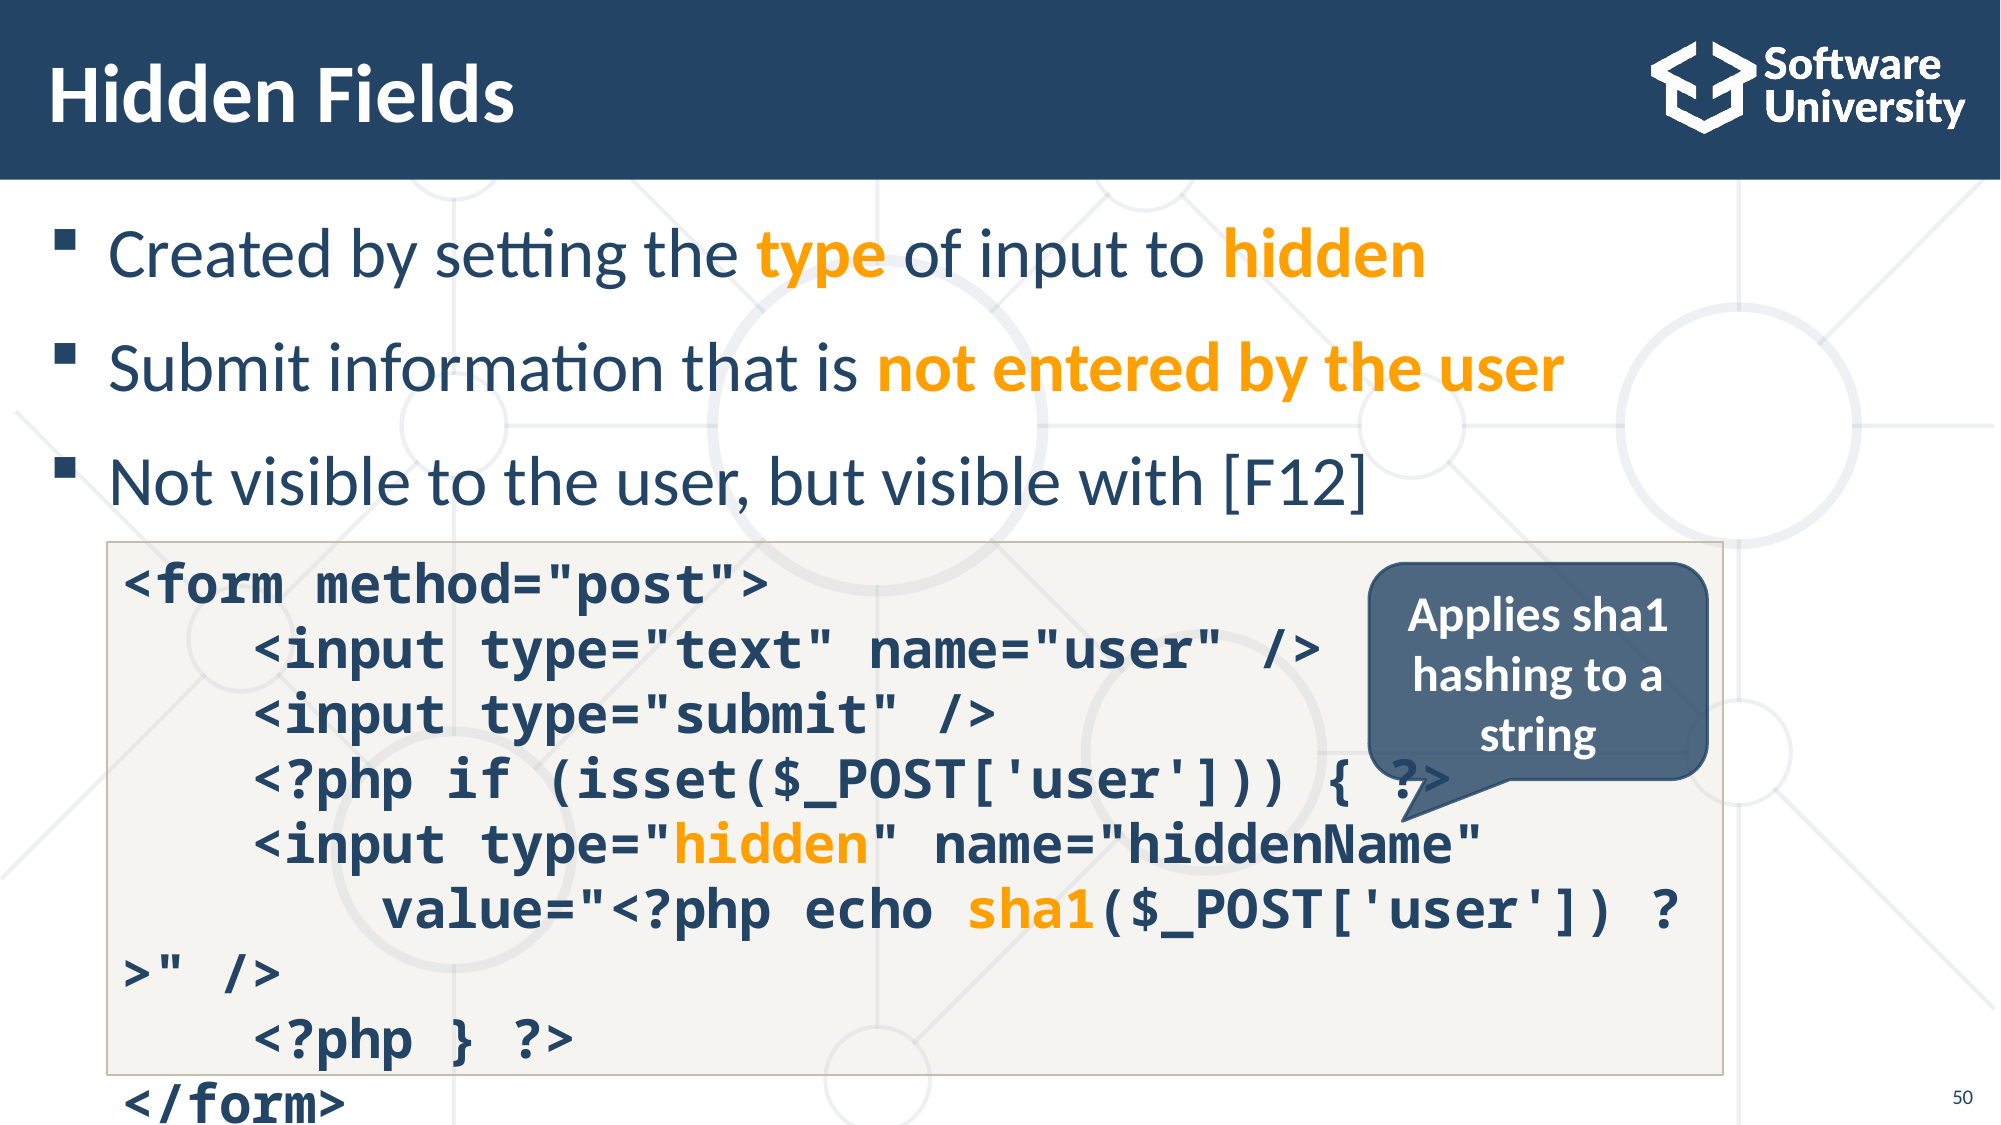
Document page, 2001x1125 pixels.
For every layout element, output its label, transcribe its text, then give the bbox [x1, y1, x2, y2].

title Hidden Fields [31, 16, 1625, 162]
text_box <form method="post"> <input type="text" name="user" /> <input type="submit" /> <?php if (isset($_POST['user'])) { ?> <input type="hidden" name="hiddenName" value="<?php echo sha1($_POST['user']) ?>" /> <?php } ?> </form> [106, 542, 1724, 1075]
list Created by setting the type of input to hidden Submit information that is not entered by the user Not visible to the user, but visible with [F12] [31, 196, 1970, 1104]
picture [1651, 41, 1966, 134]
slide_number 50 [1927, 1067, 1989, 1117]
text_box Applies sha1 hashing to a string [1366, 561, 1710, 824]
